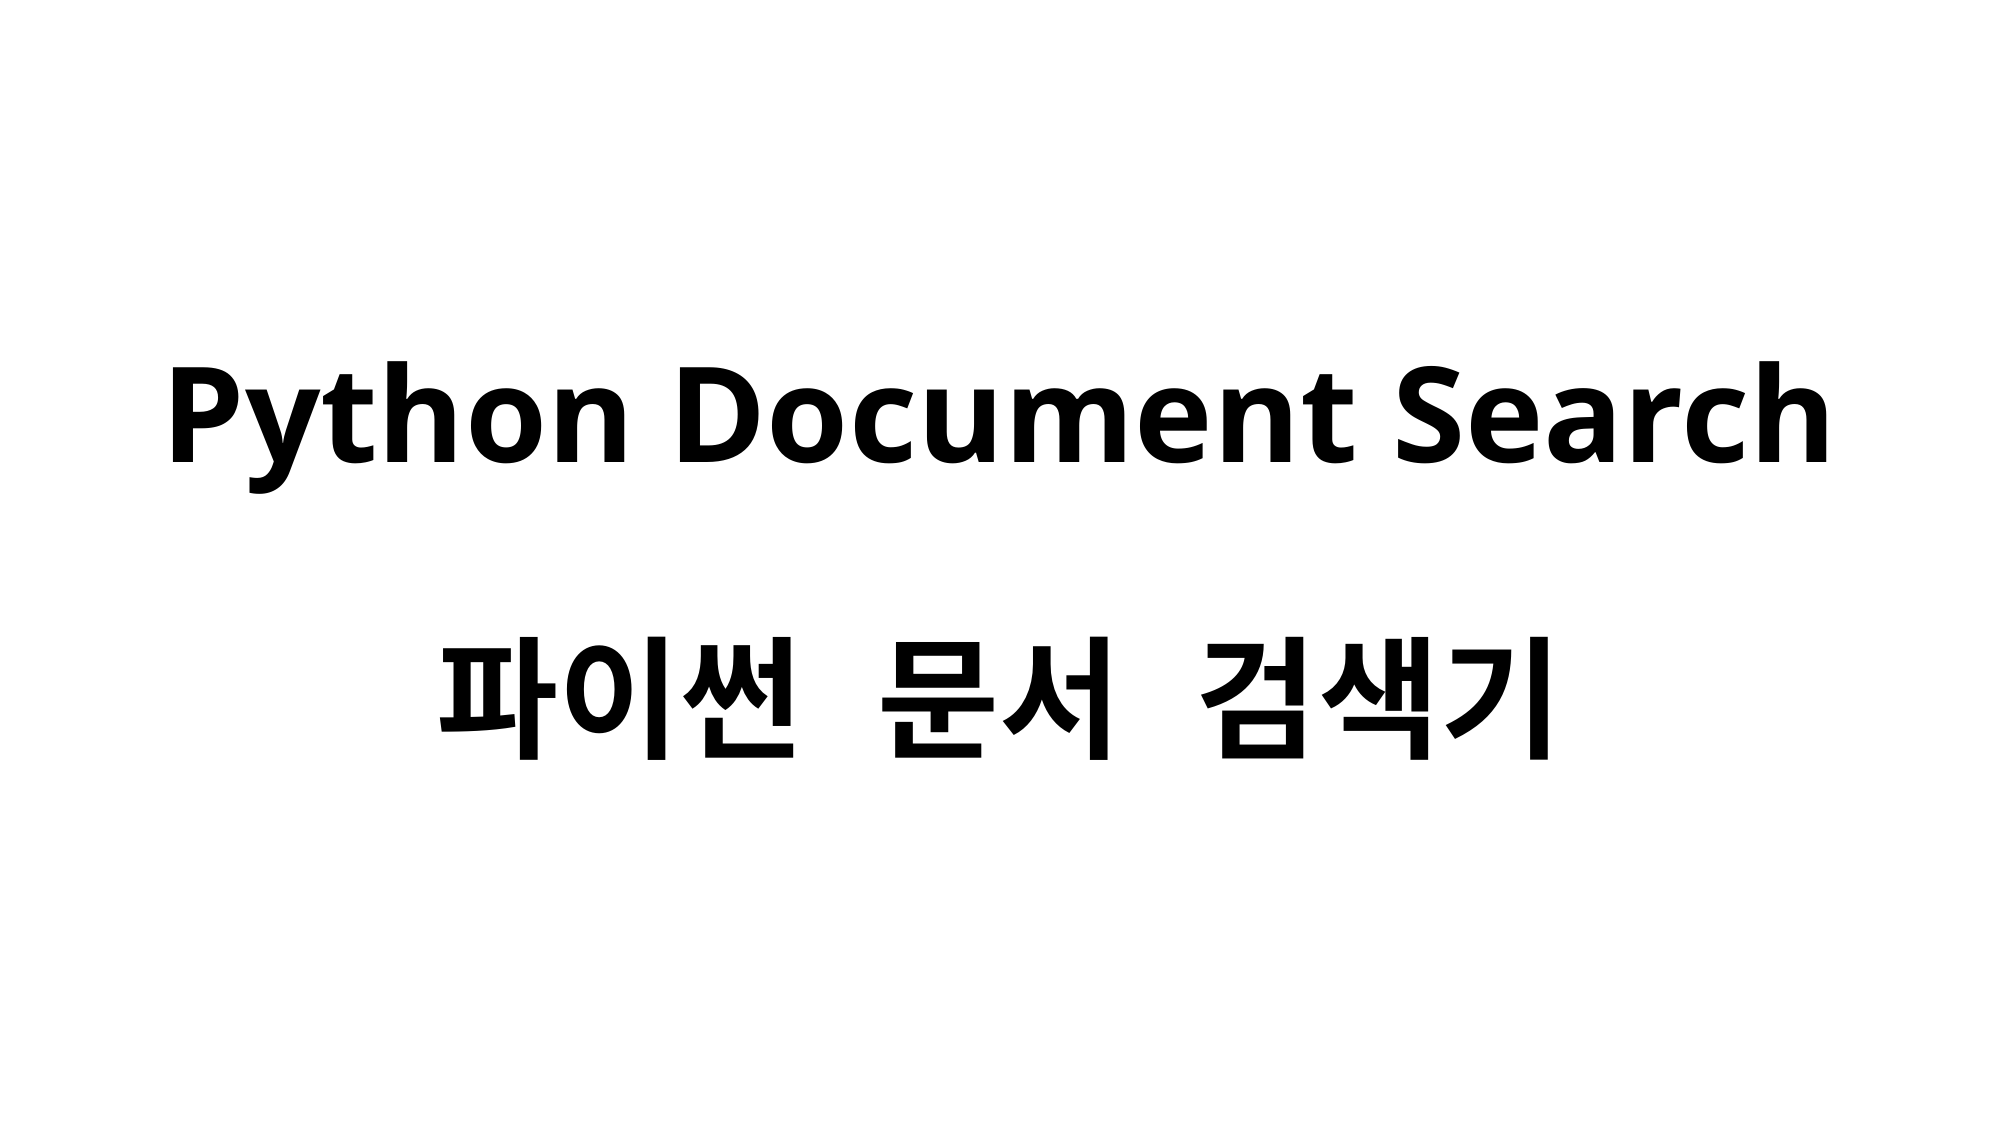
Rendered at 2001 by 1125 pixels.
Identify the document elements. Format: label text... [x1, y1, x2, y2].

title Python Document Search 파이썬 문서 검색기 [137, 316, 1863, 808]
